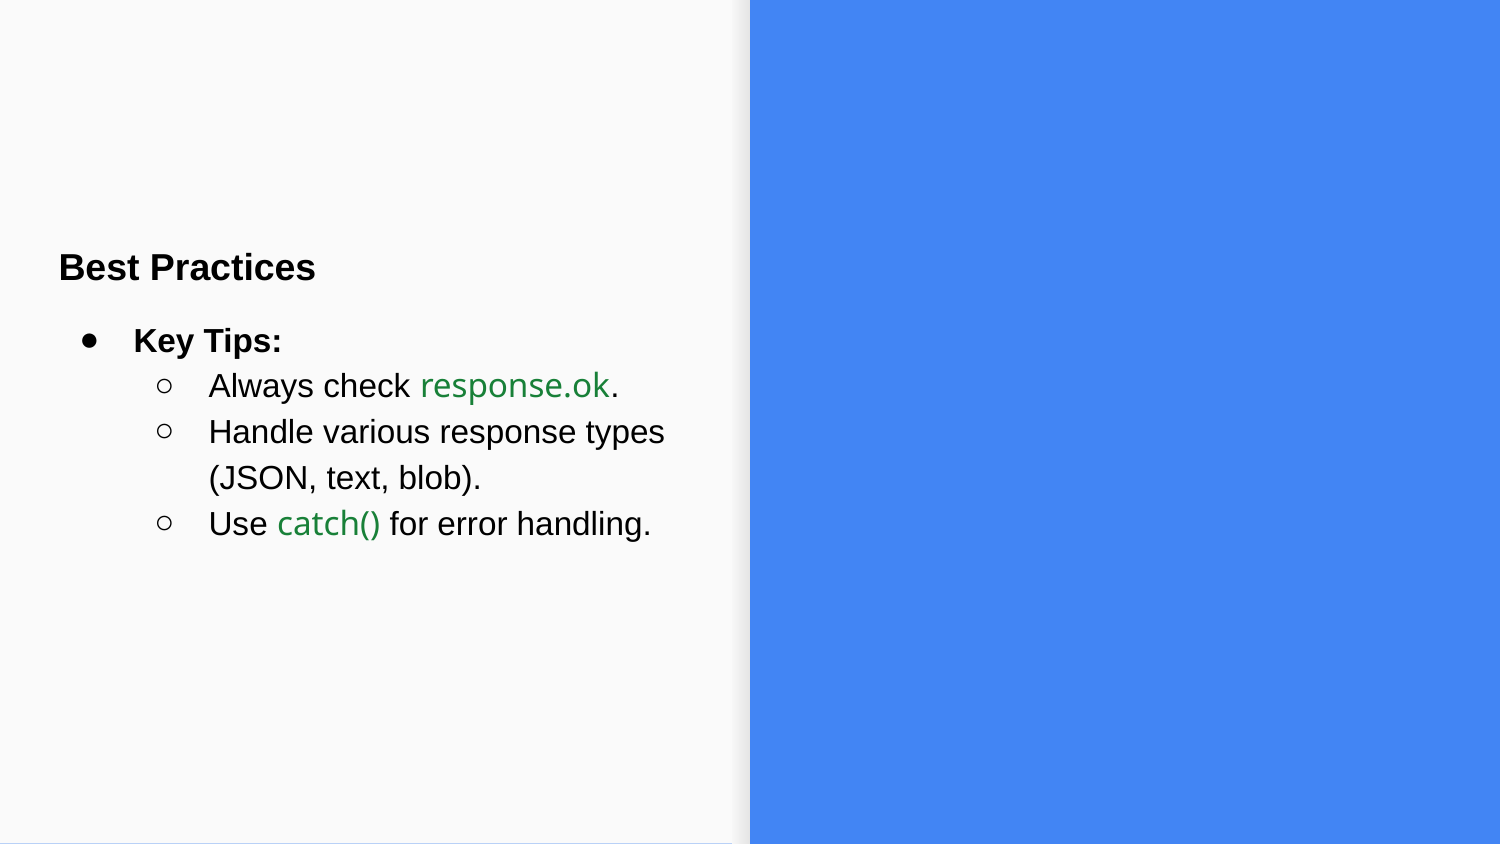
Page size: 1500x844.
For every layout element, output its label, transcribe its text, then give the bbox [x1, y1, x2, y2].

subtitle Best Practices Key Tips: Always check response.ok. Handle various response types (JSON, text, blob). Use catch() for error handling. [43, 221, 769, 596]
